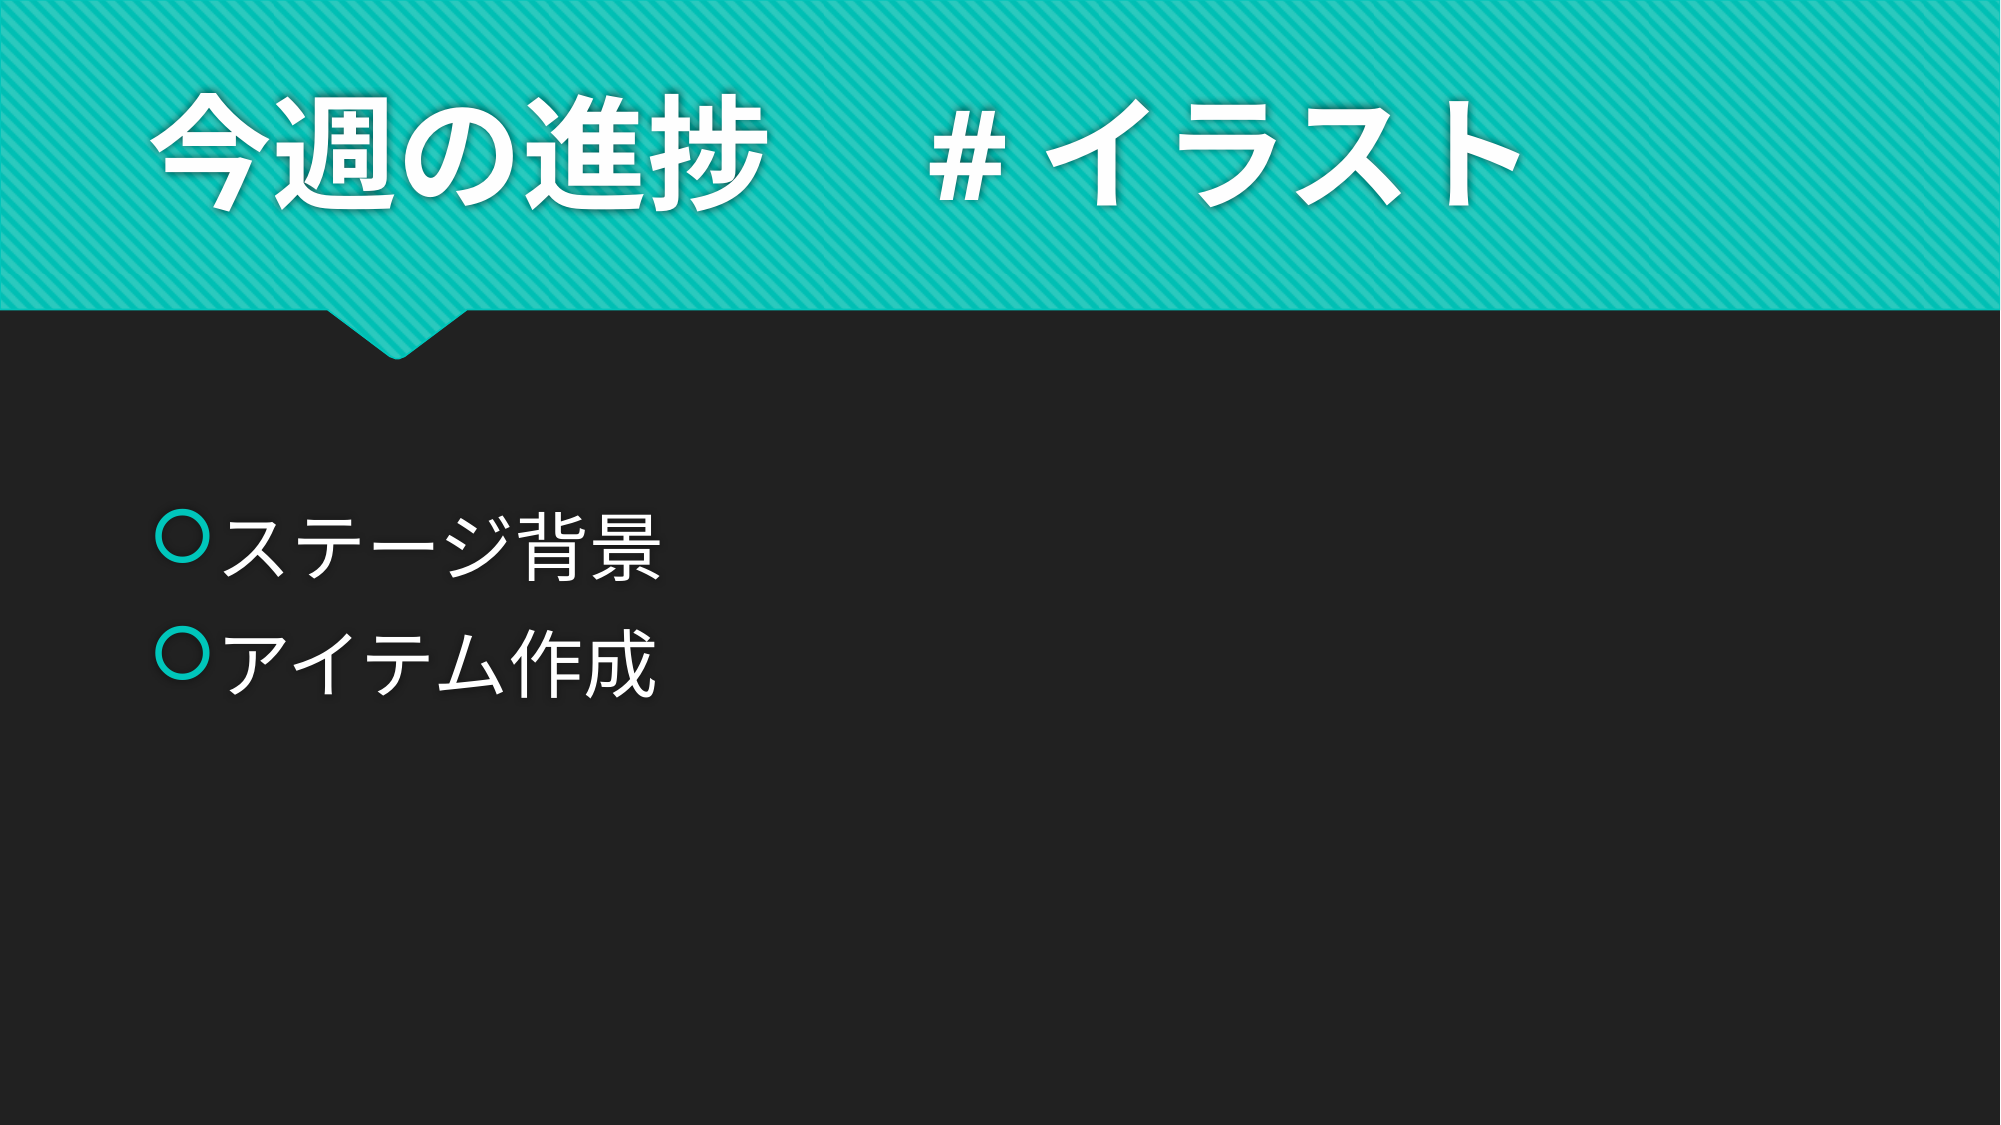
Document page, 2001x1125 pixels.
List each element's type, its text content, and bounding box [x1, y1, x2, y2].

list ステージ背景 アイテム作成 [134, 364, 1866, 962]
title 今週の進捗 #イラスト [132, 73, 1868, 233]
